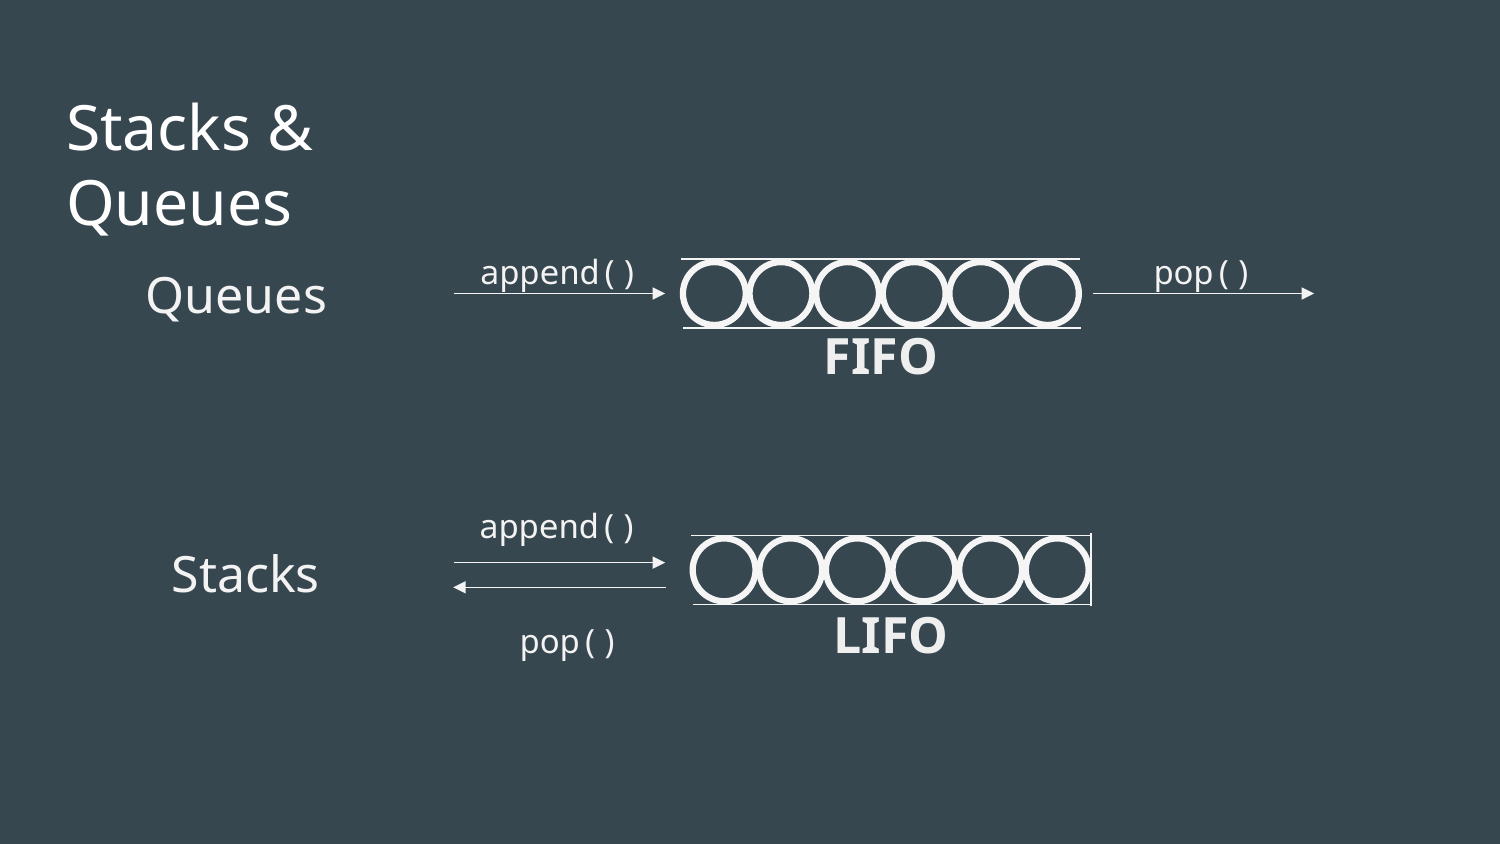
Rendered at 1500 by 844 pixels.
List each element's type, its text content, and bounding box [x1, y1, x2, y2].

list Stacks [136, 518, 356, 582]
title Stacks & Queues [51, 72, 547, 167]
list pop() [449, 599, 692, 663]
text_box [690, 533, 1092, 607]
text_box FIFO [794, 337, 968, 400]
list Queues [126, 240, 347, 303]
list pop() [1082, 230, 1325, 294]
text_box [681, 258, 1082, 329]
list append() [449, 230, 670, 294]
list append() [449, 484, 669, 548]
text_box LIFO [758, 615, 1024, 679]
